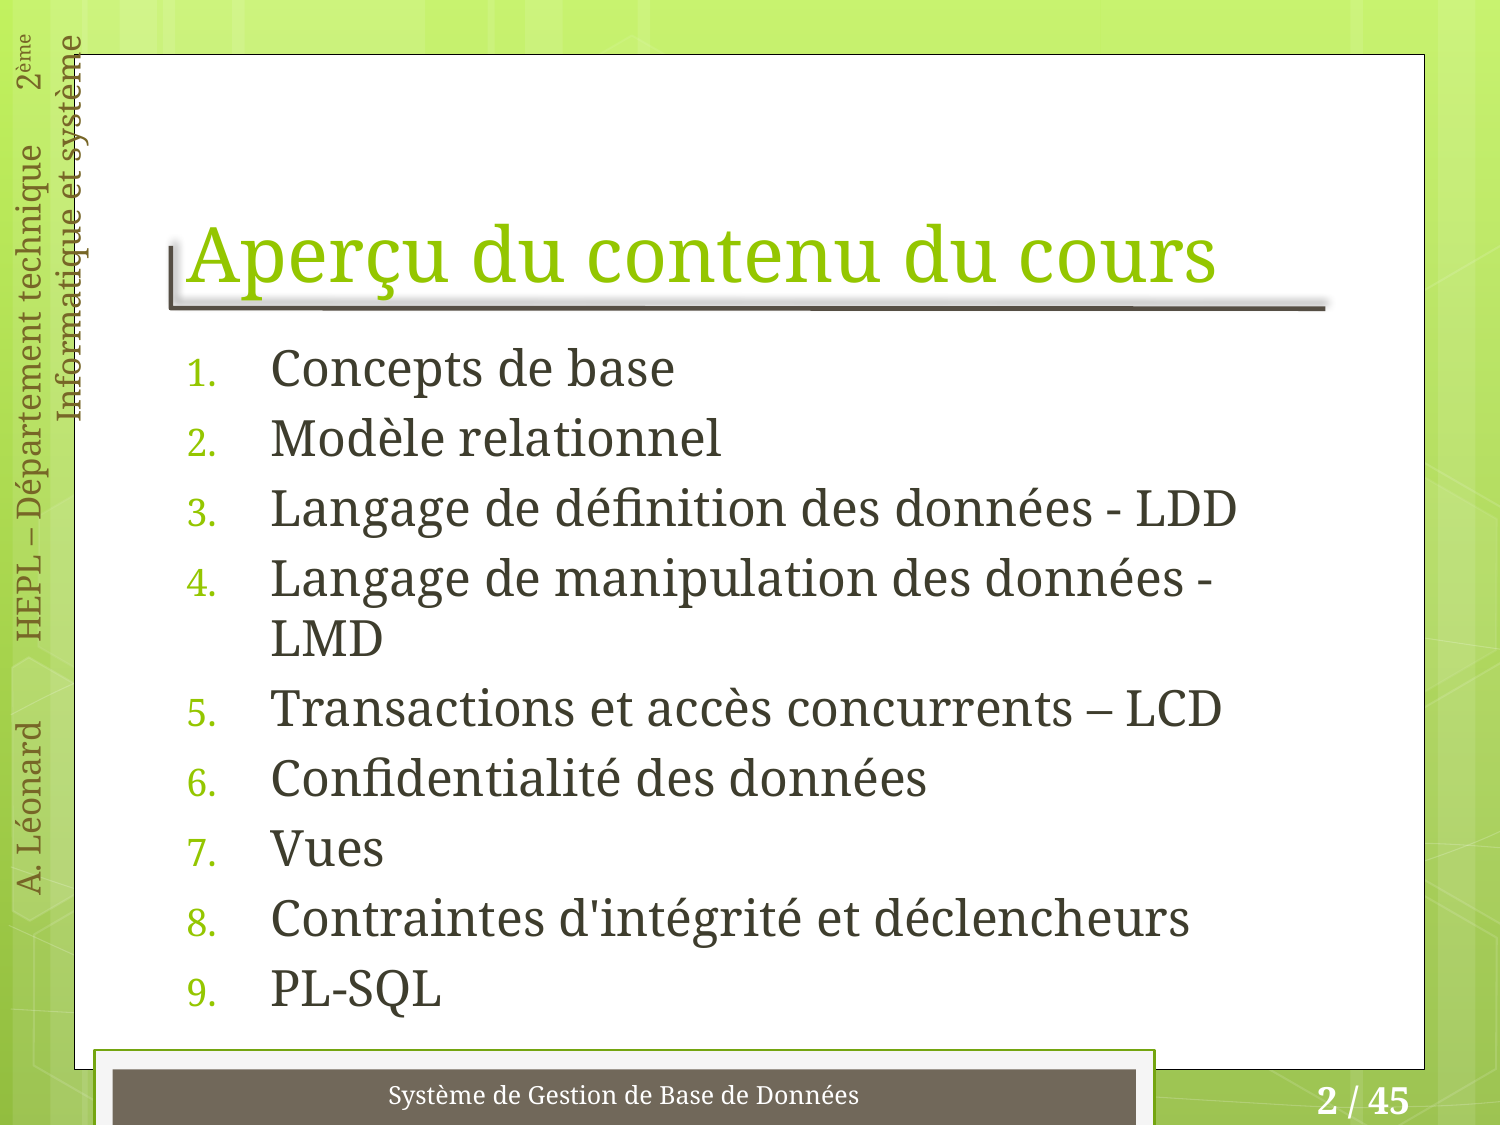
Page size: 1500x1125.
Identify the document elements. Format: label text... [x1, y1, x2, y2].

list Concepts de base Modèle relationnel Langage de définition des données - LDD Langage de manipulation des données - LMD Transactions et accès concurrents – LCD Confidentialité des données Vues Contraintes d'intégrité et déclencheurs PL-SQL [171, 336, 1323, 1016]
footer Système de Gestion de Base de Données [112, 1067, 1136, 1125]
title Aperçu du contenu du cours [171, 118, 1324, 306]
